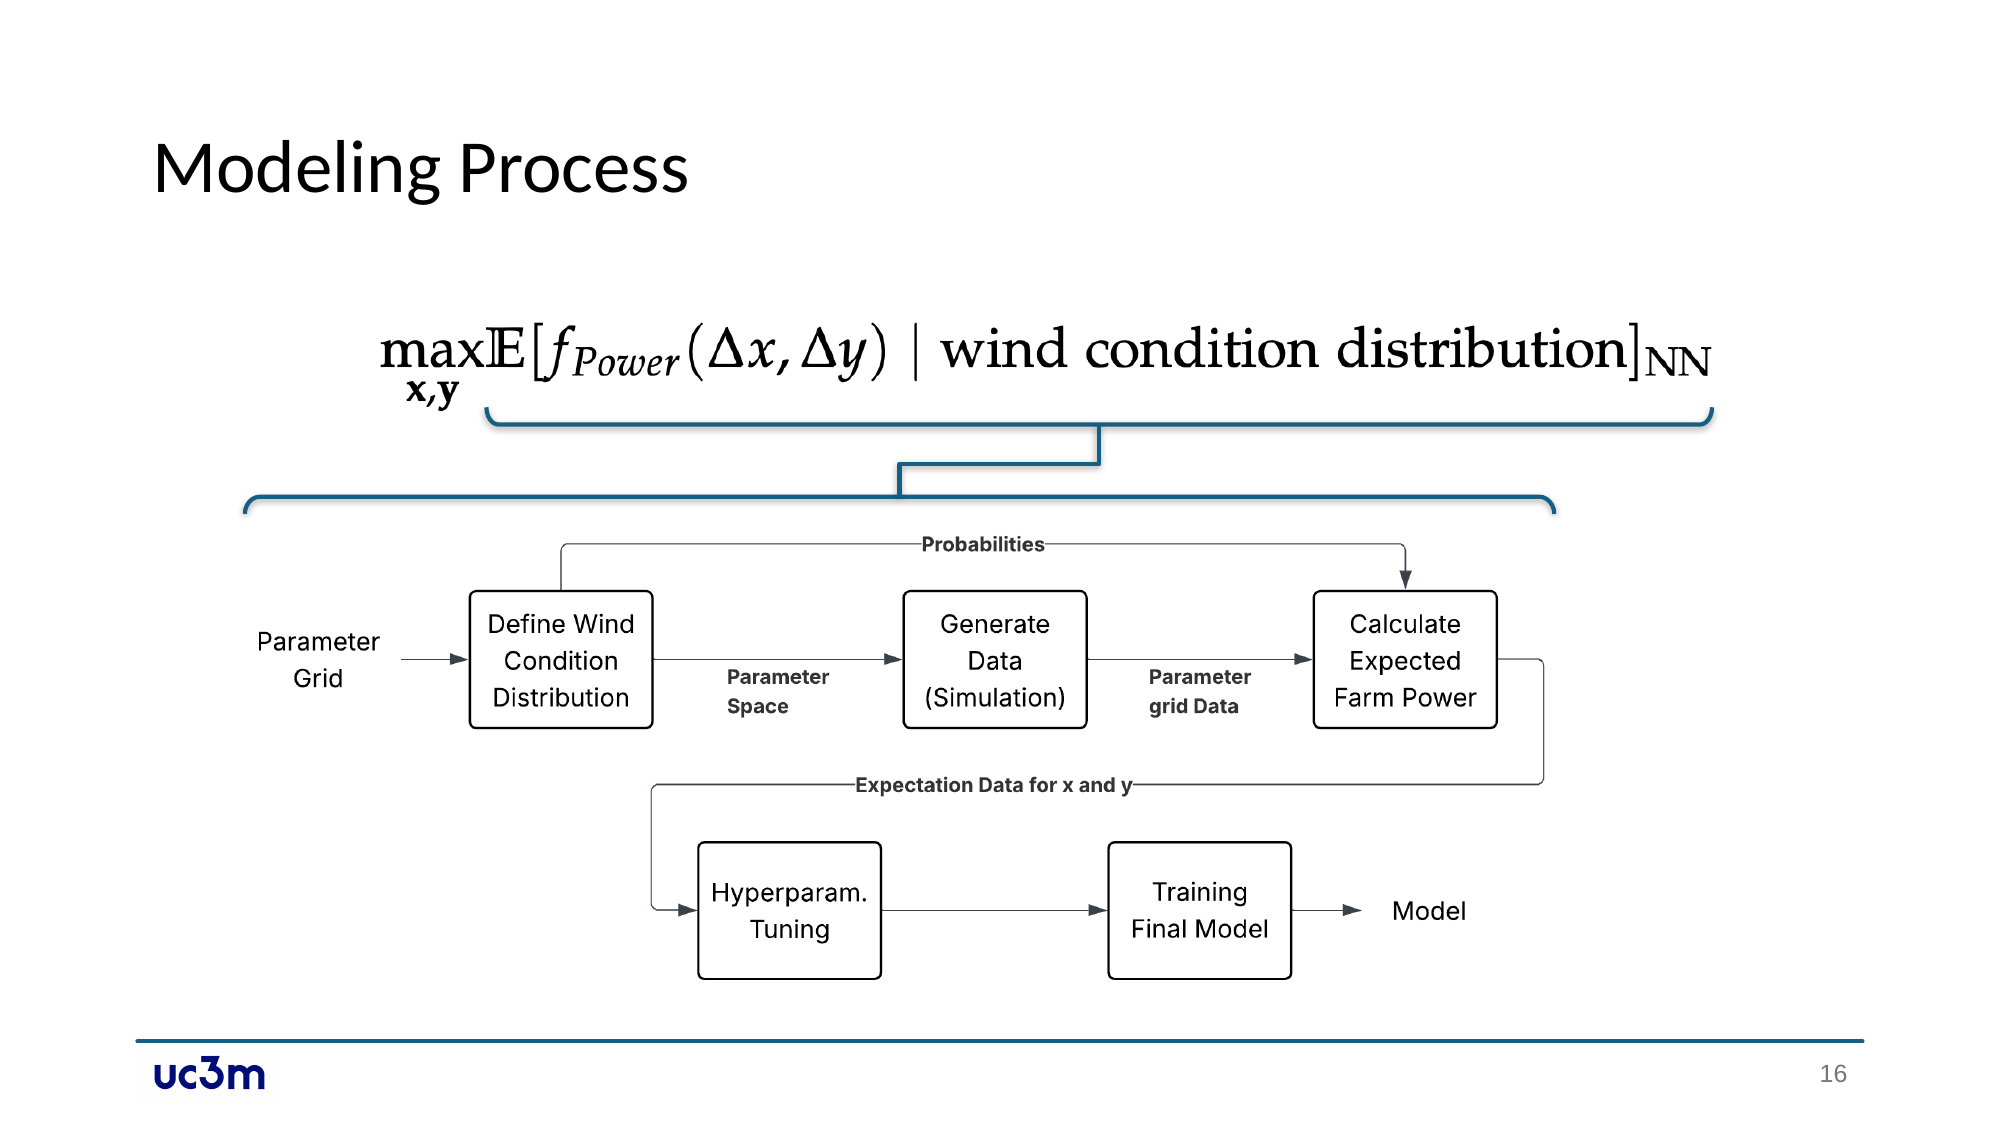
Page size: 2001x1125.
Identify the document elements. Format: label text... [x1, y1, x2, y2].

picture [137, 1043, 279, 1103]
slide_number 15 [1412, 1042, 1863, 1103]
picture [217, 494, 1581, 1032]
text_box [963, 360, 1036, 561]
title Modeling Process [137, 59, 1863, 278]
picture [259, 258, 1741, 424]
